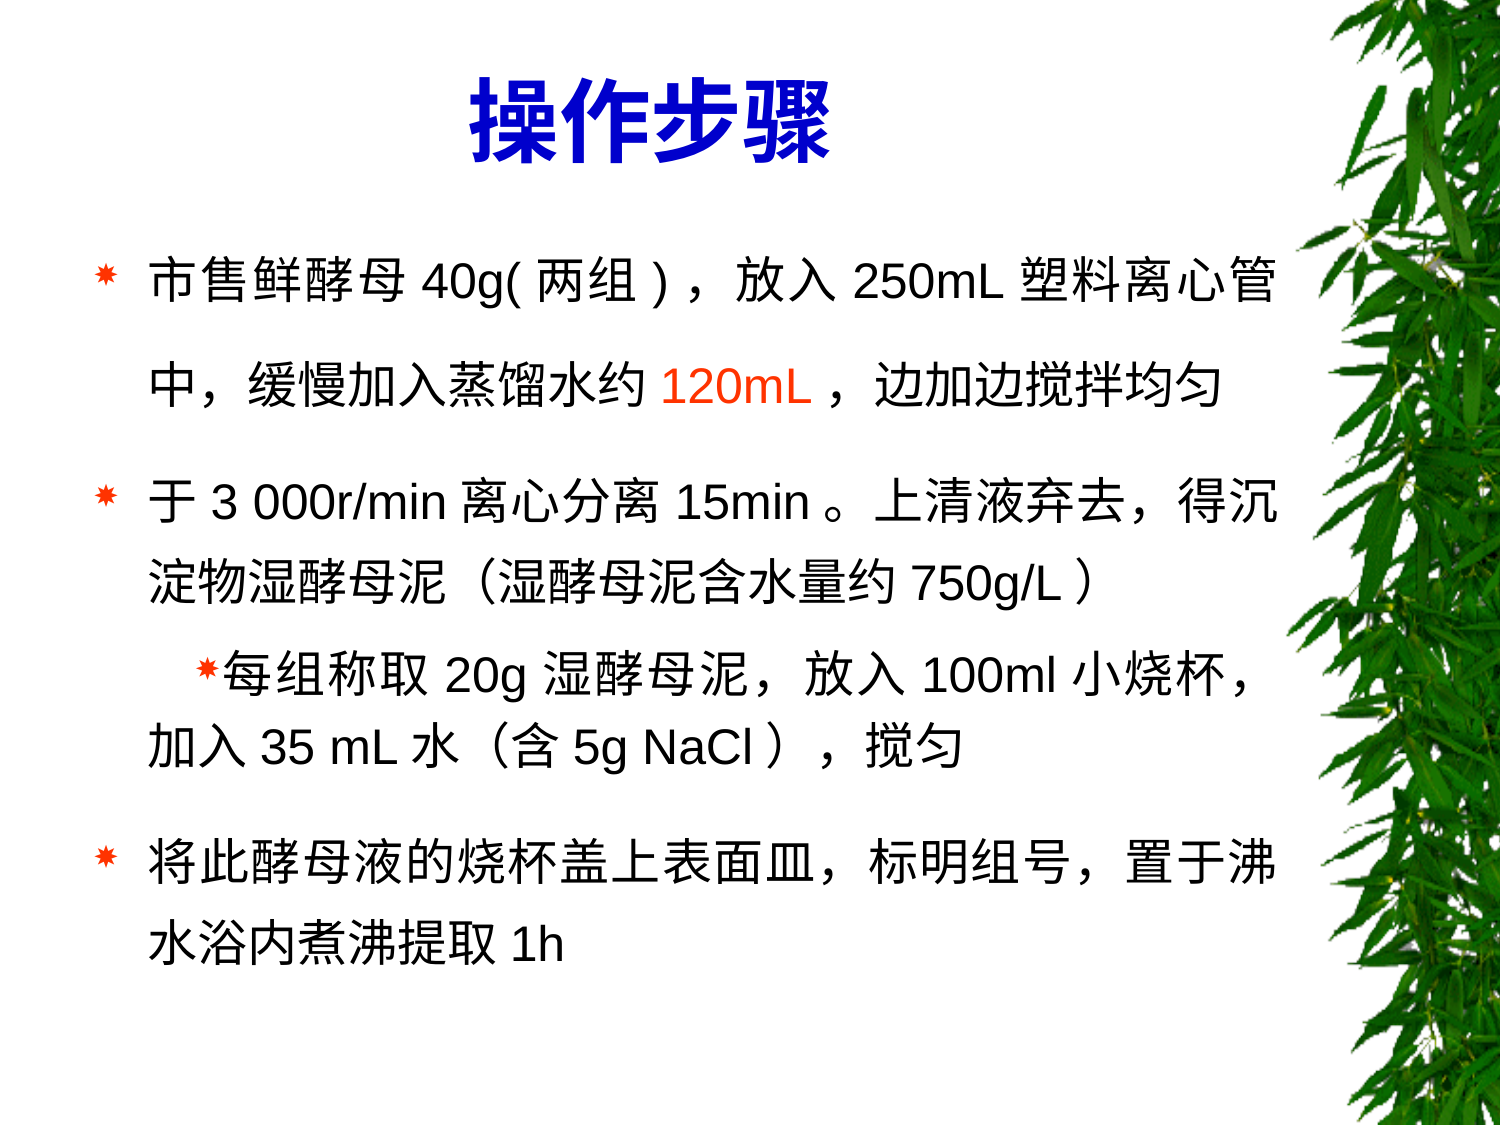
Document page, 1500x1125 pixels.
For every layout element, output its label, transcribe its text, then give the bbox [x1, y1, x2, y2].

title 操作步骤 [253, 0, 1049, 183]
picture [1262, 0, 1500, 1125]
list 市售鲜酵母40g(两组)，放入250mL塑料离心管中，缓慢加入蒸馏水约120mL，边加边搅拌均匀 于3 000r/min离心分离15min。上清液弃去，得沉淀物湿酵母泥（湿酵母泥含水量约750g/L） 每组称取20g湿酵母泥，放入100ml小烧杯，加入35 mL水（含5g NaCl），搅匀 将此酵母液的烧杯盖上表面皿，标明组号，置于沸水浴内煮沸提取1h [76, 196, 1294, 1036]
